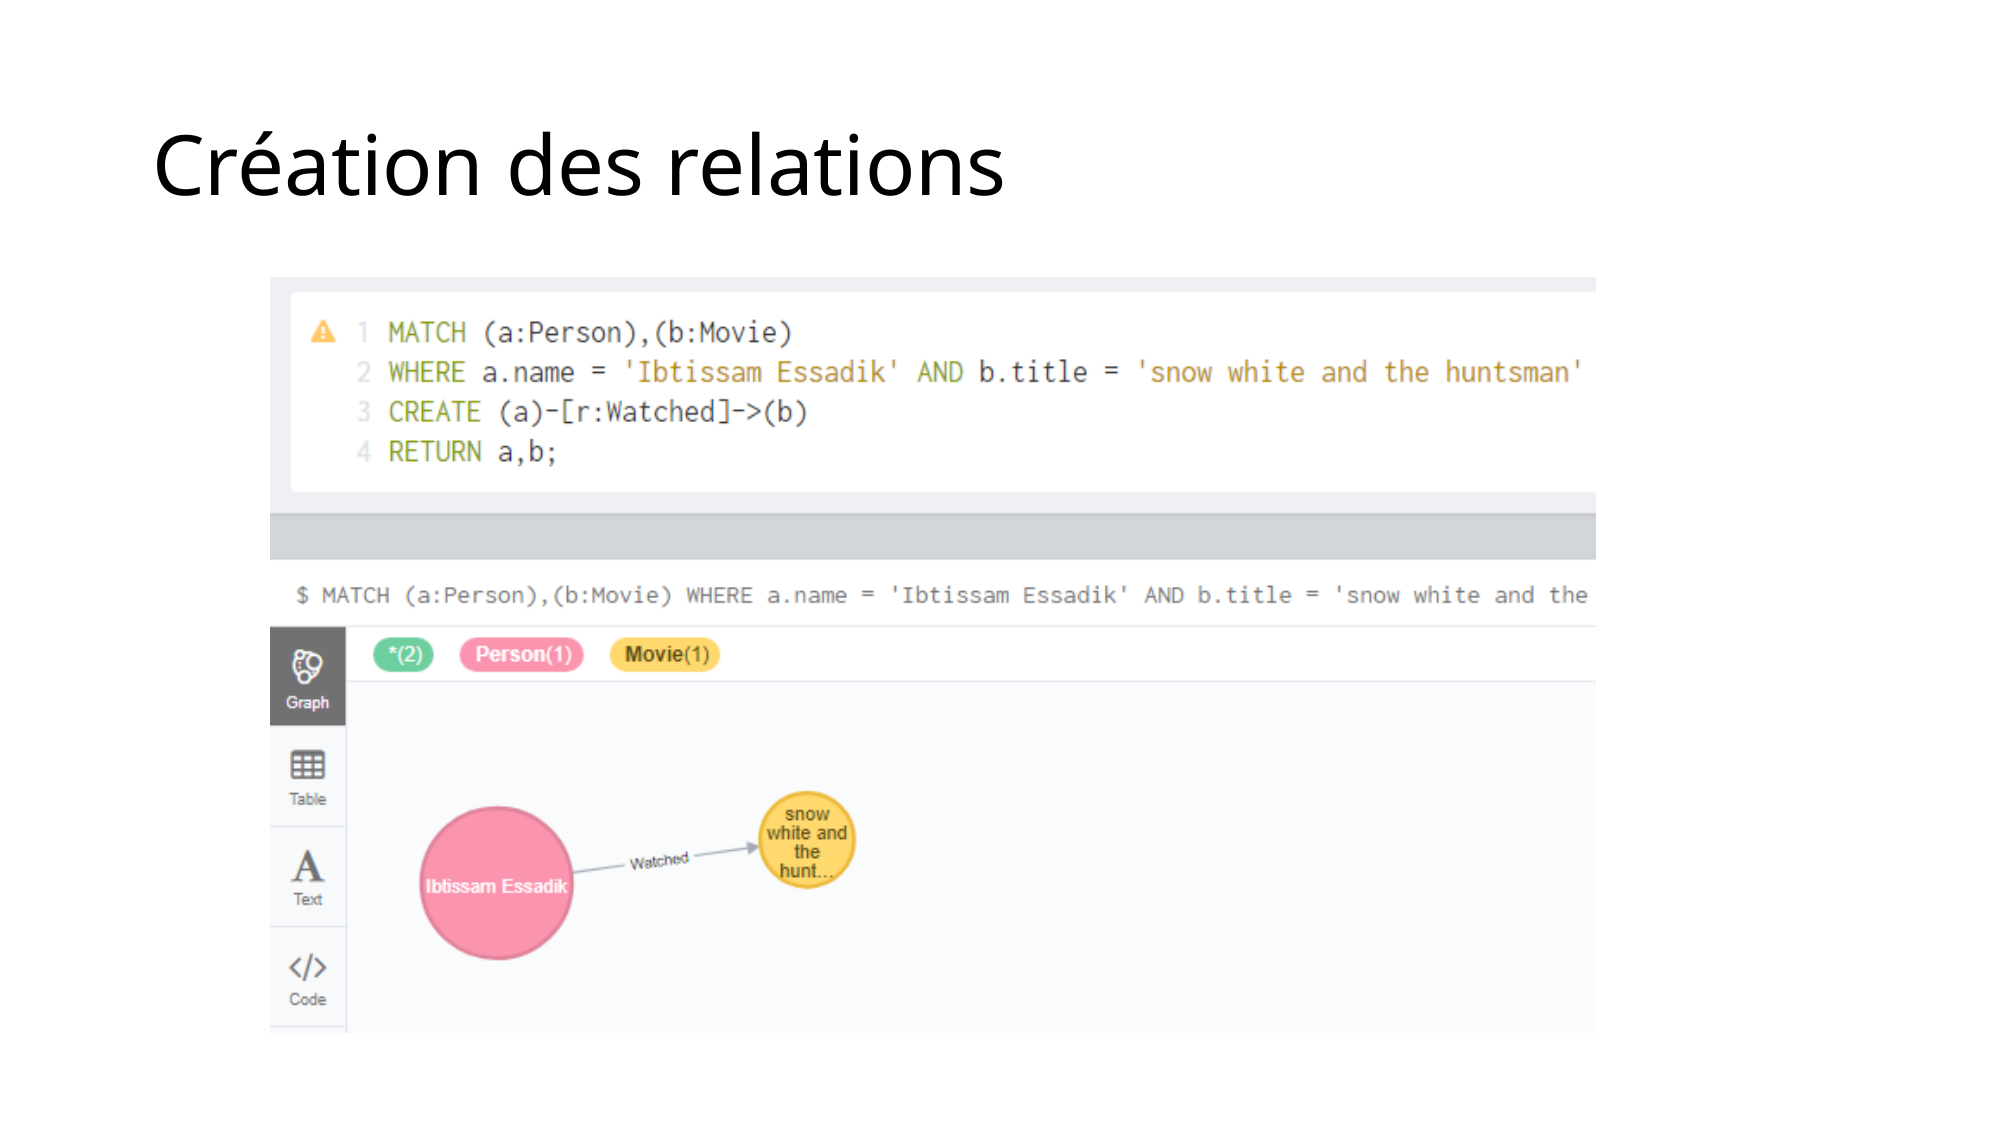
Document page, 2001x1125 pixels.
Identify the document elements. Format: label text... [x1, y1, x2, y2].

picture [270, 277, 1596, 1033]
title Création des relations [137, 59, 1863, 278]
